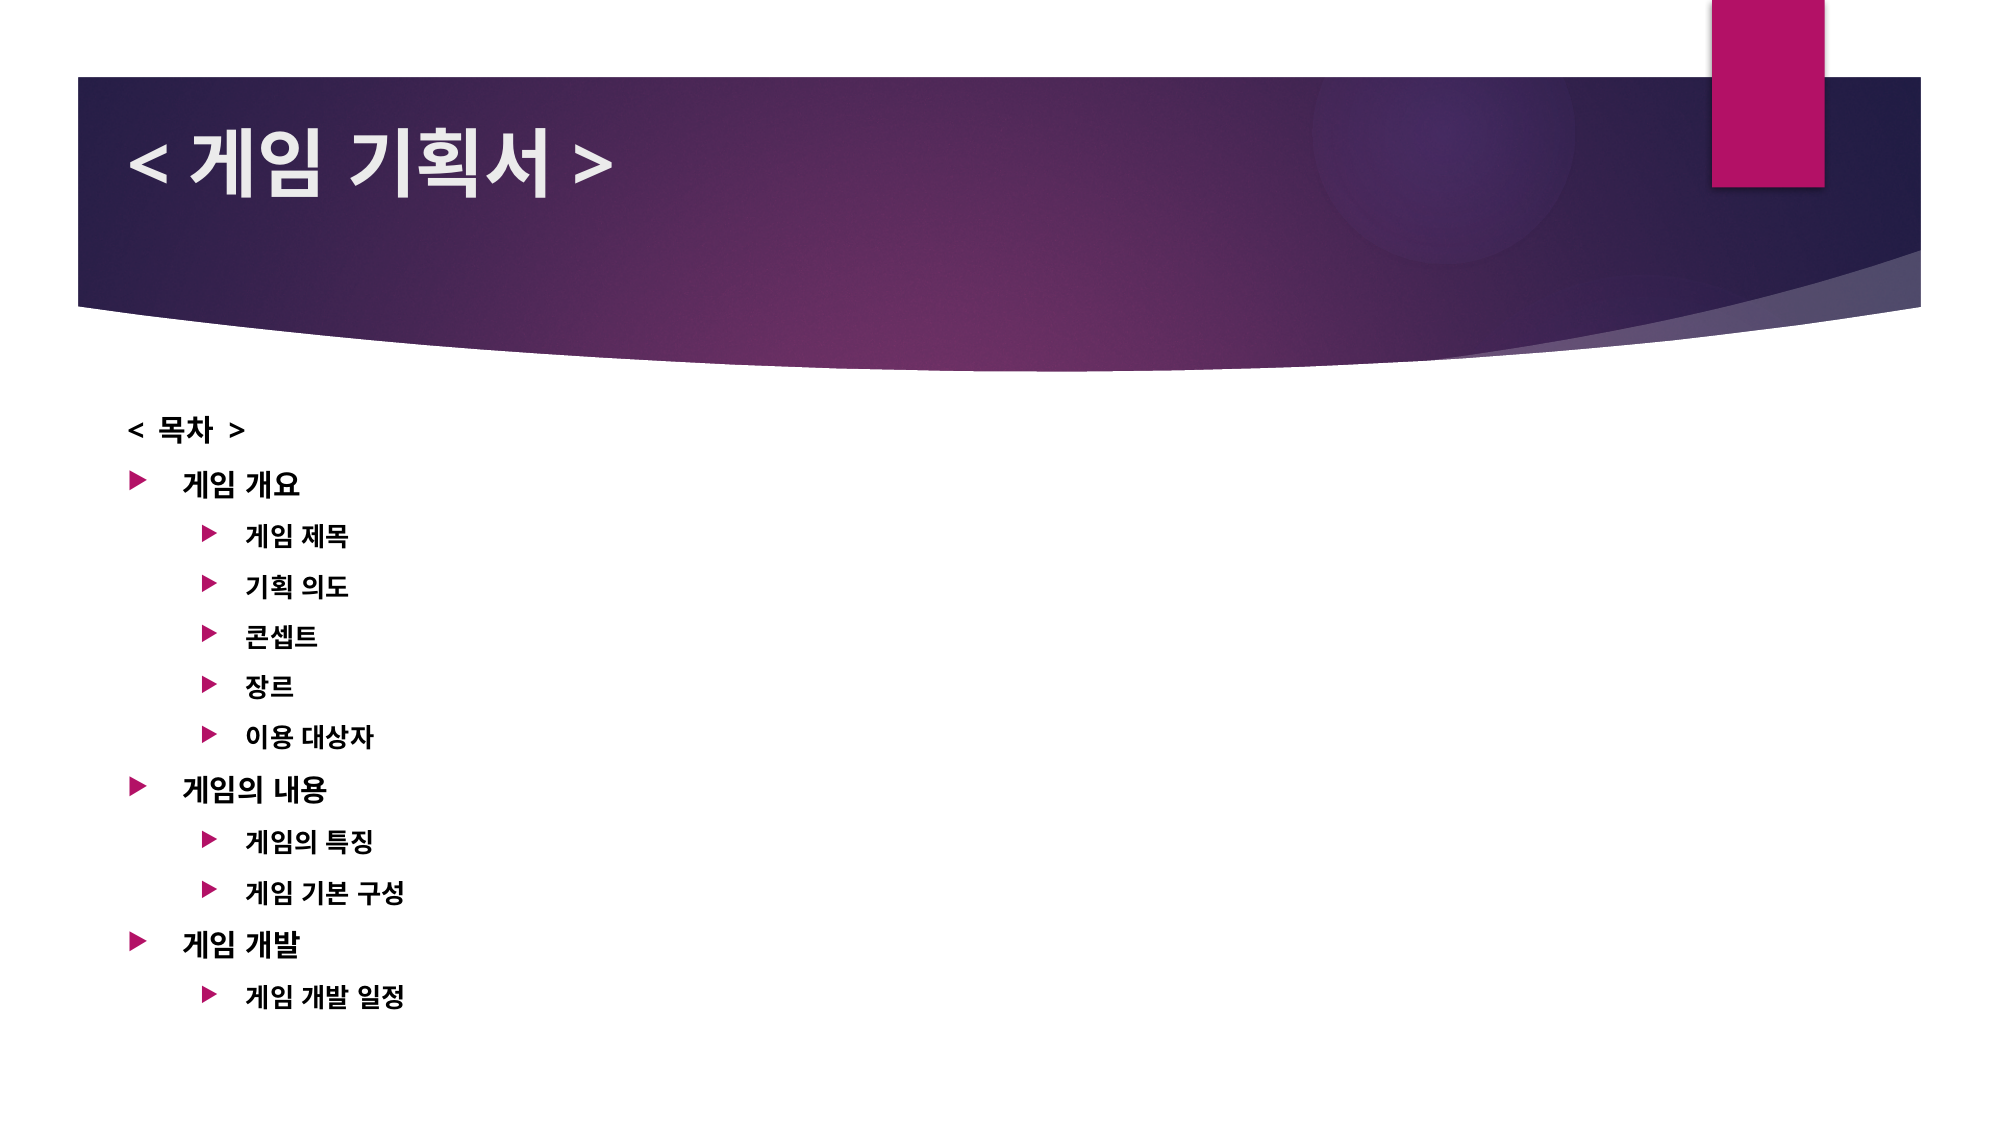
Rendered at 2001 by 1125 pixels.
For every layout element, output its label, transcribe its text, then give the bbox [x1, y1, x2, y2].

title <게임 기획서> [112, 37, 1513, 285]
list < 목차 > 게임 개요 게임 제목 기획 의도 콘셉트 장르 이용 대상자 게임의 내용 게임의 특징 게임 기본 구성 게임 개발 게임 개발 일정 [112, 404, 1888, 1028]
